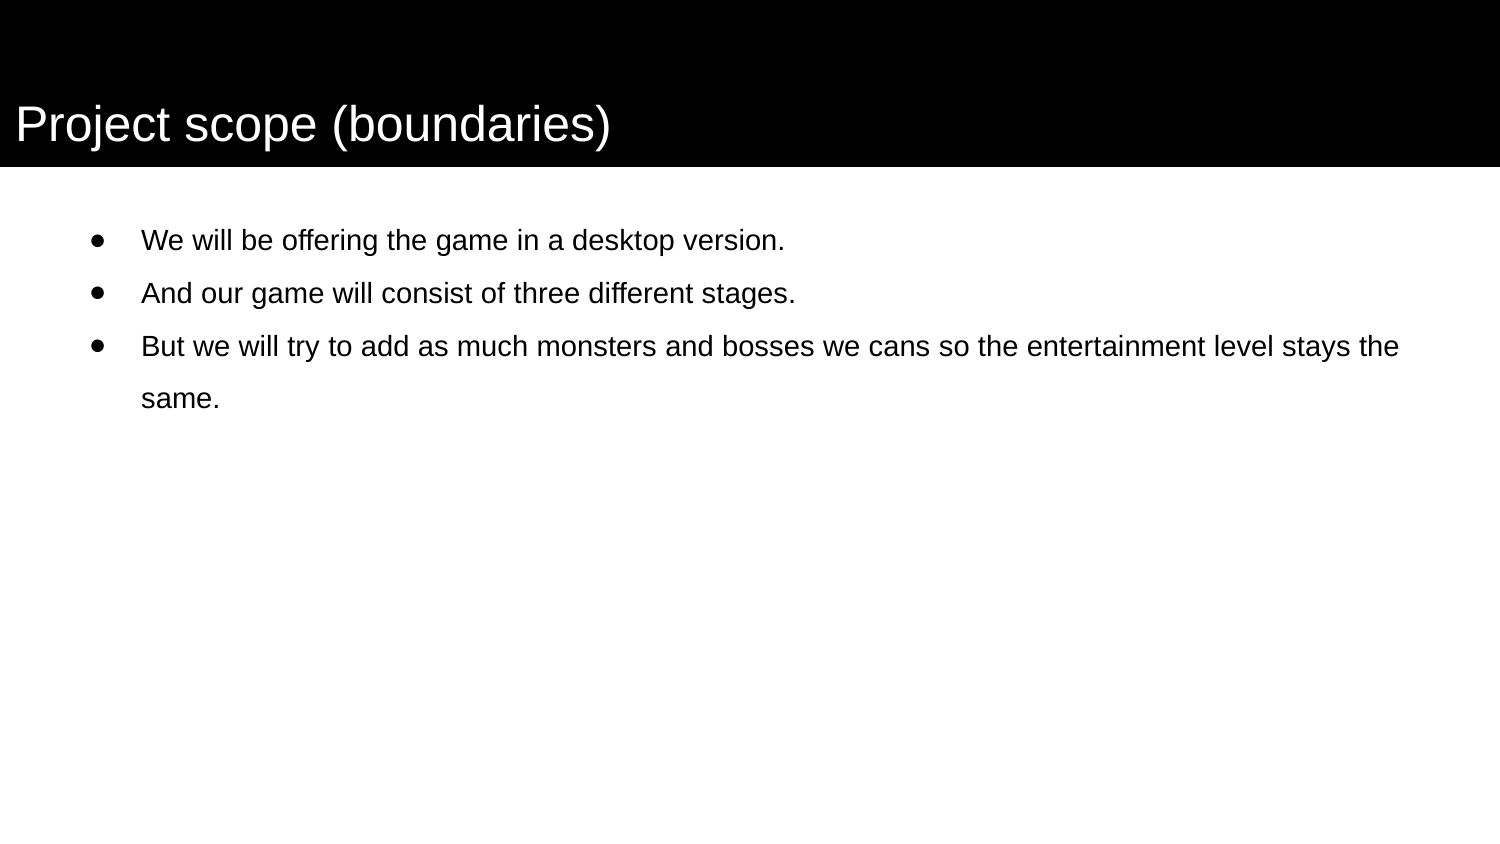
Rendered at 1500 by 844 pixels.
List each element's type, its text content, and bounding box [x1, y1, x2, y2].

list We will be offering the game in a desktop version. And our game will consist of three different stages. But we will try to add as much monsters and bosses we cans so the entertainment level stays the same. [51, 189, 1449, 750]
title Project scope (boundaries) [0, 0, 1500, 167]
